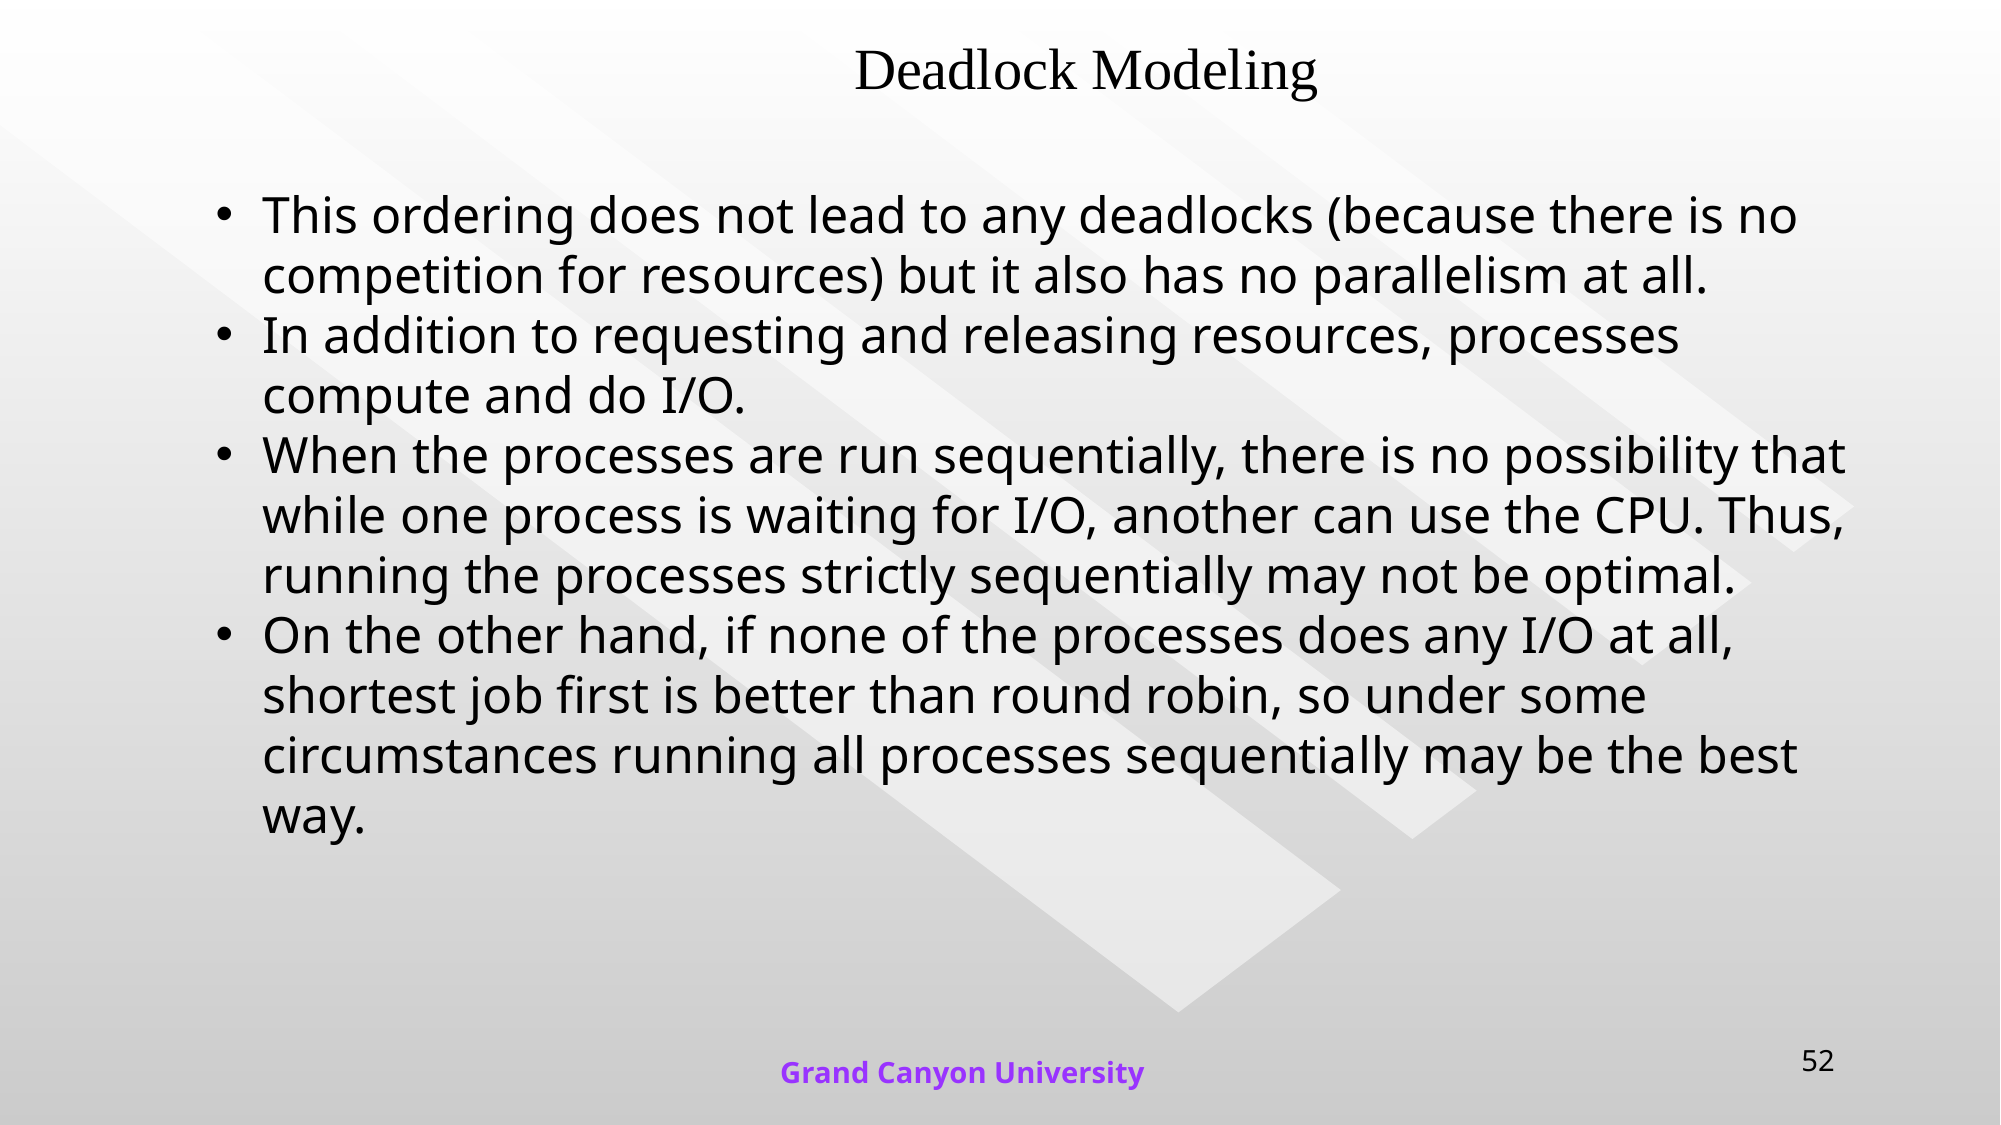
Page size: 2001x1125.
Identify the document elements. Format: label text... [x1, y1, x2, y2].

title Deadlock Modeling [438, 0, 1718, 127]
footer Grand Canyon University [725, 1034, 1200, 1110]
text_box This ordering does not lead to any deadlocks (because there is no competition for resources) but it also has no parallelism at all. In addition to requesting and releasing resources, processes compute and do I/O. When the processes are run sequentially, there is no possibility that while one process is waiting for I/O, another can use the CPU. Thus, running the processes strictly sequentially may not be optimal. On the other hand, if none of the processes does any I/O at all, shortest job first is better than round robin, so under some circumstances running all processes sequentially may be the best way. [200, 176, 1907, 851]
slide_number 52 [1433, 1025, 1850, 1100]
